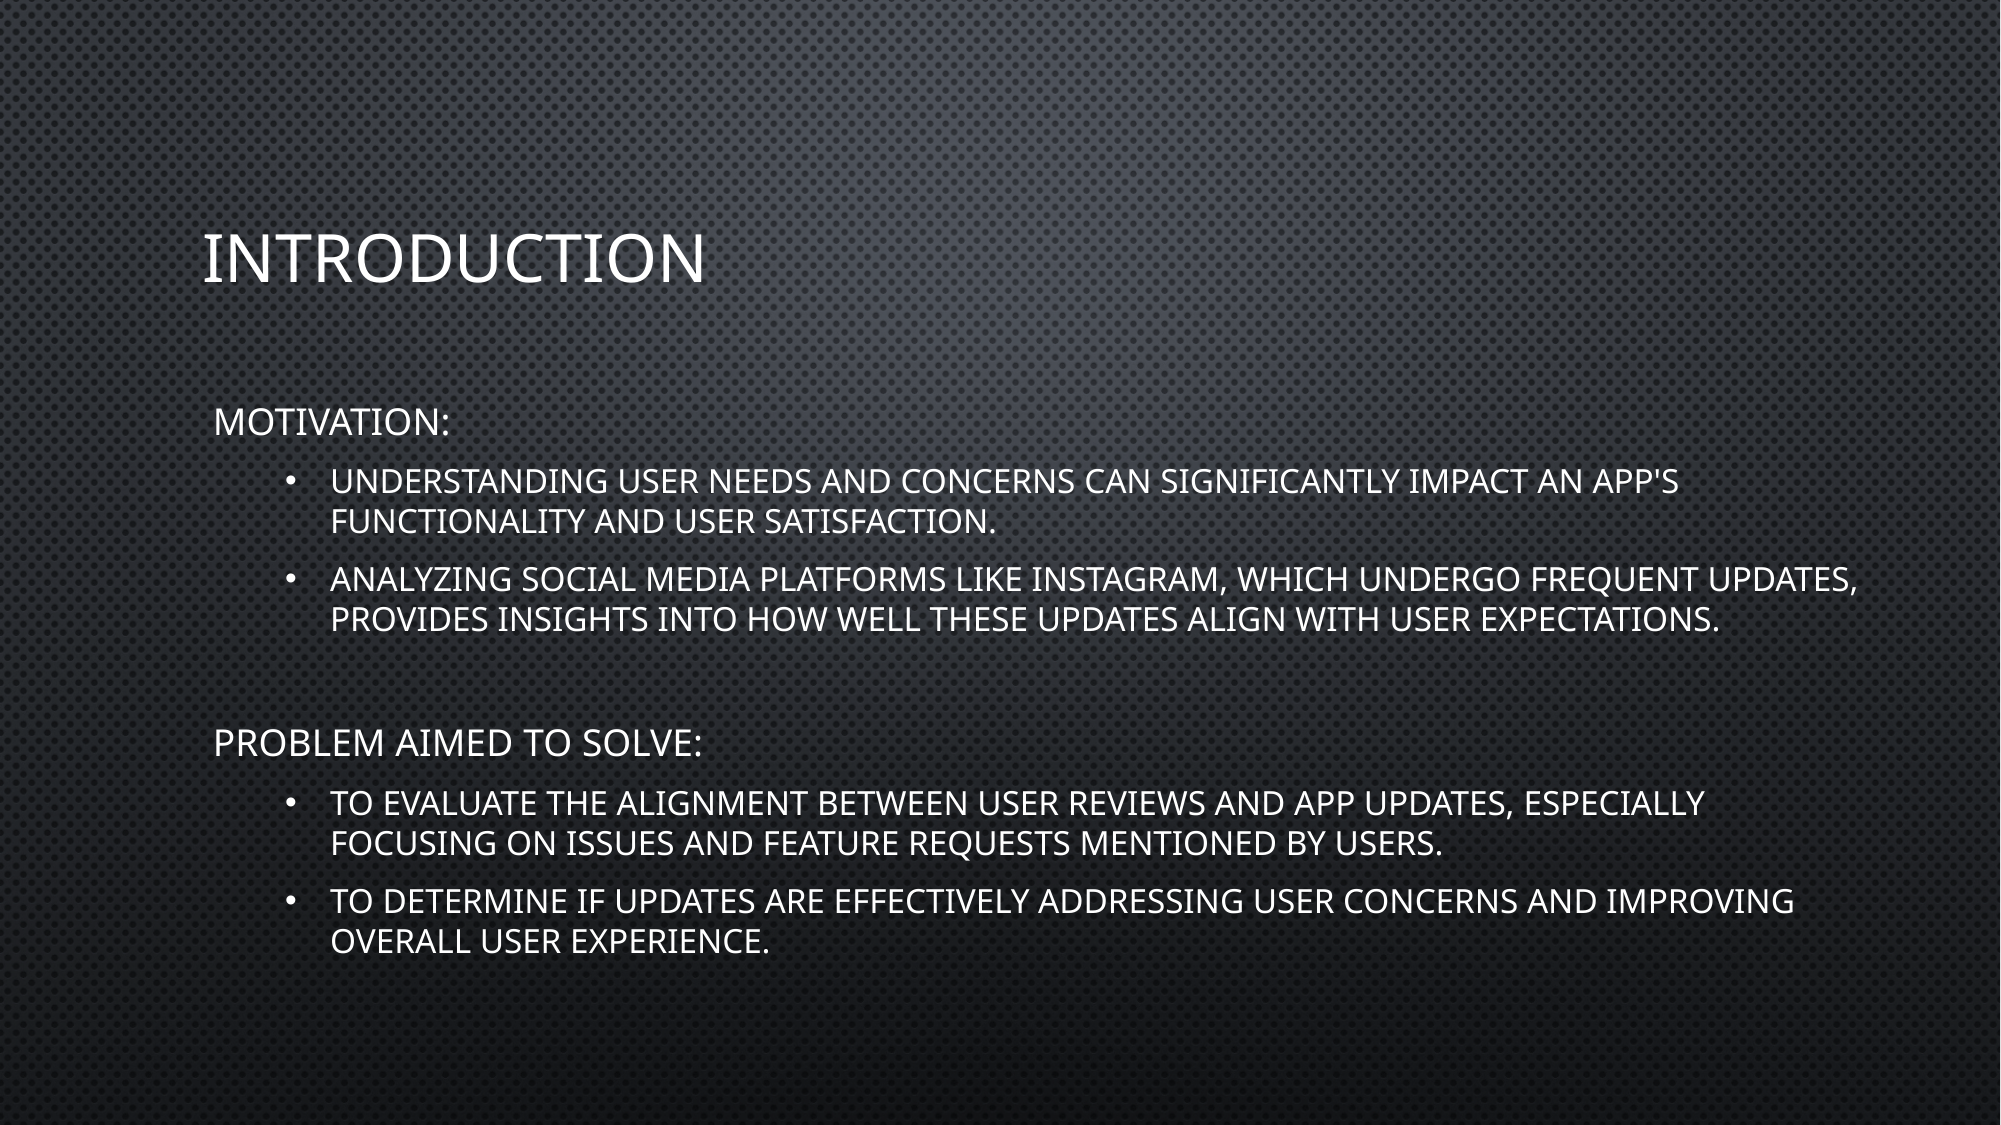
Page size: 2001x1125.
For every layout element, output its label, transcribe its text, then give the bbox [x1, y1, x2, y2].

title Introduction [187, 99, 1813, 413]
list Motivation: Understanding user needs and concerns can significantly impact an app's functionality and user satisfaction. Analyzing social media platforms like Instagram, which undergo frequent updates, provides insights into how well these updates align with user expectations. Problem aimed to solve: To evaluate the alignment between user reviews and app updates, especially focusing on issues and feature requests mentioned by users. To determine if updates are effectively addressing user concerns and improving overall user experience. [197, 390, 1894, 1009]
